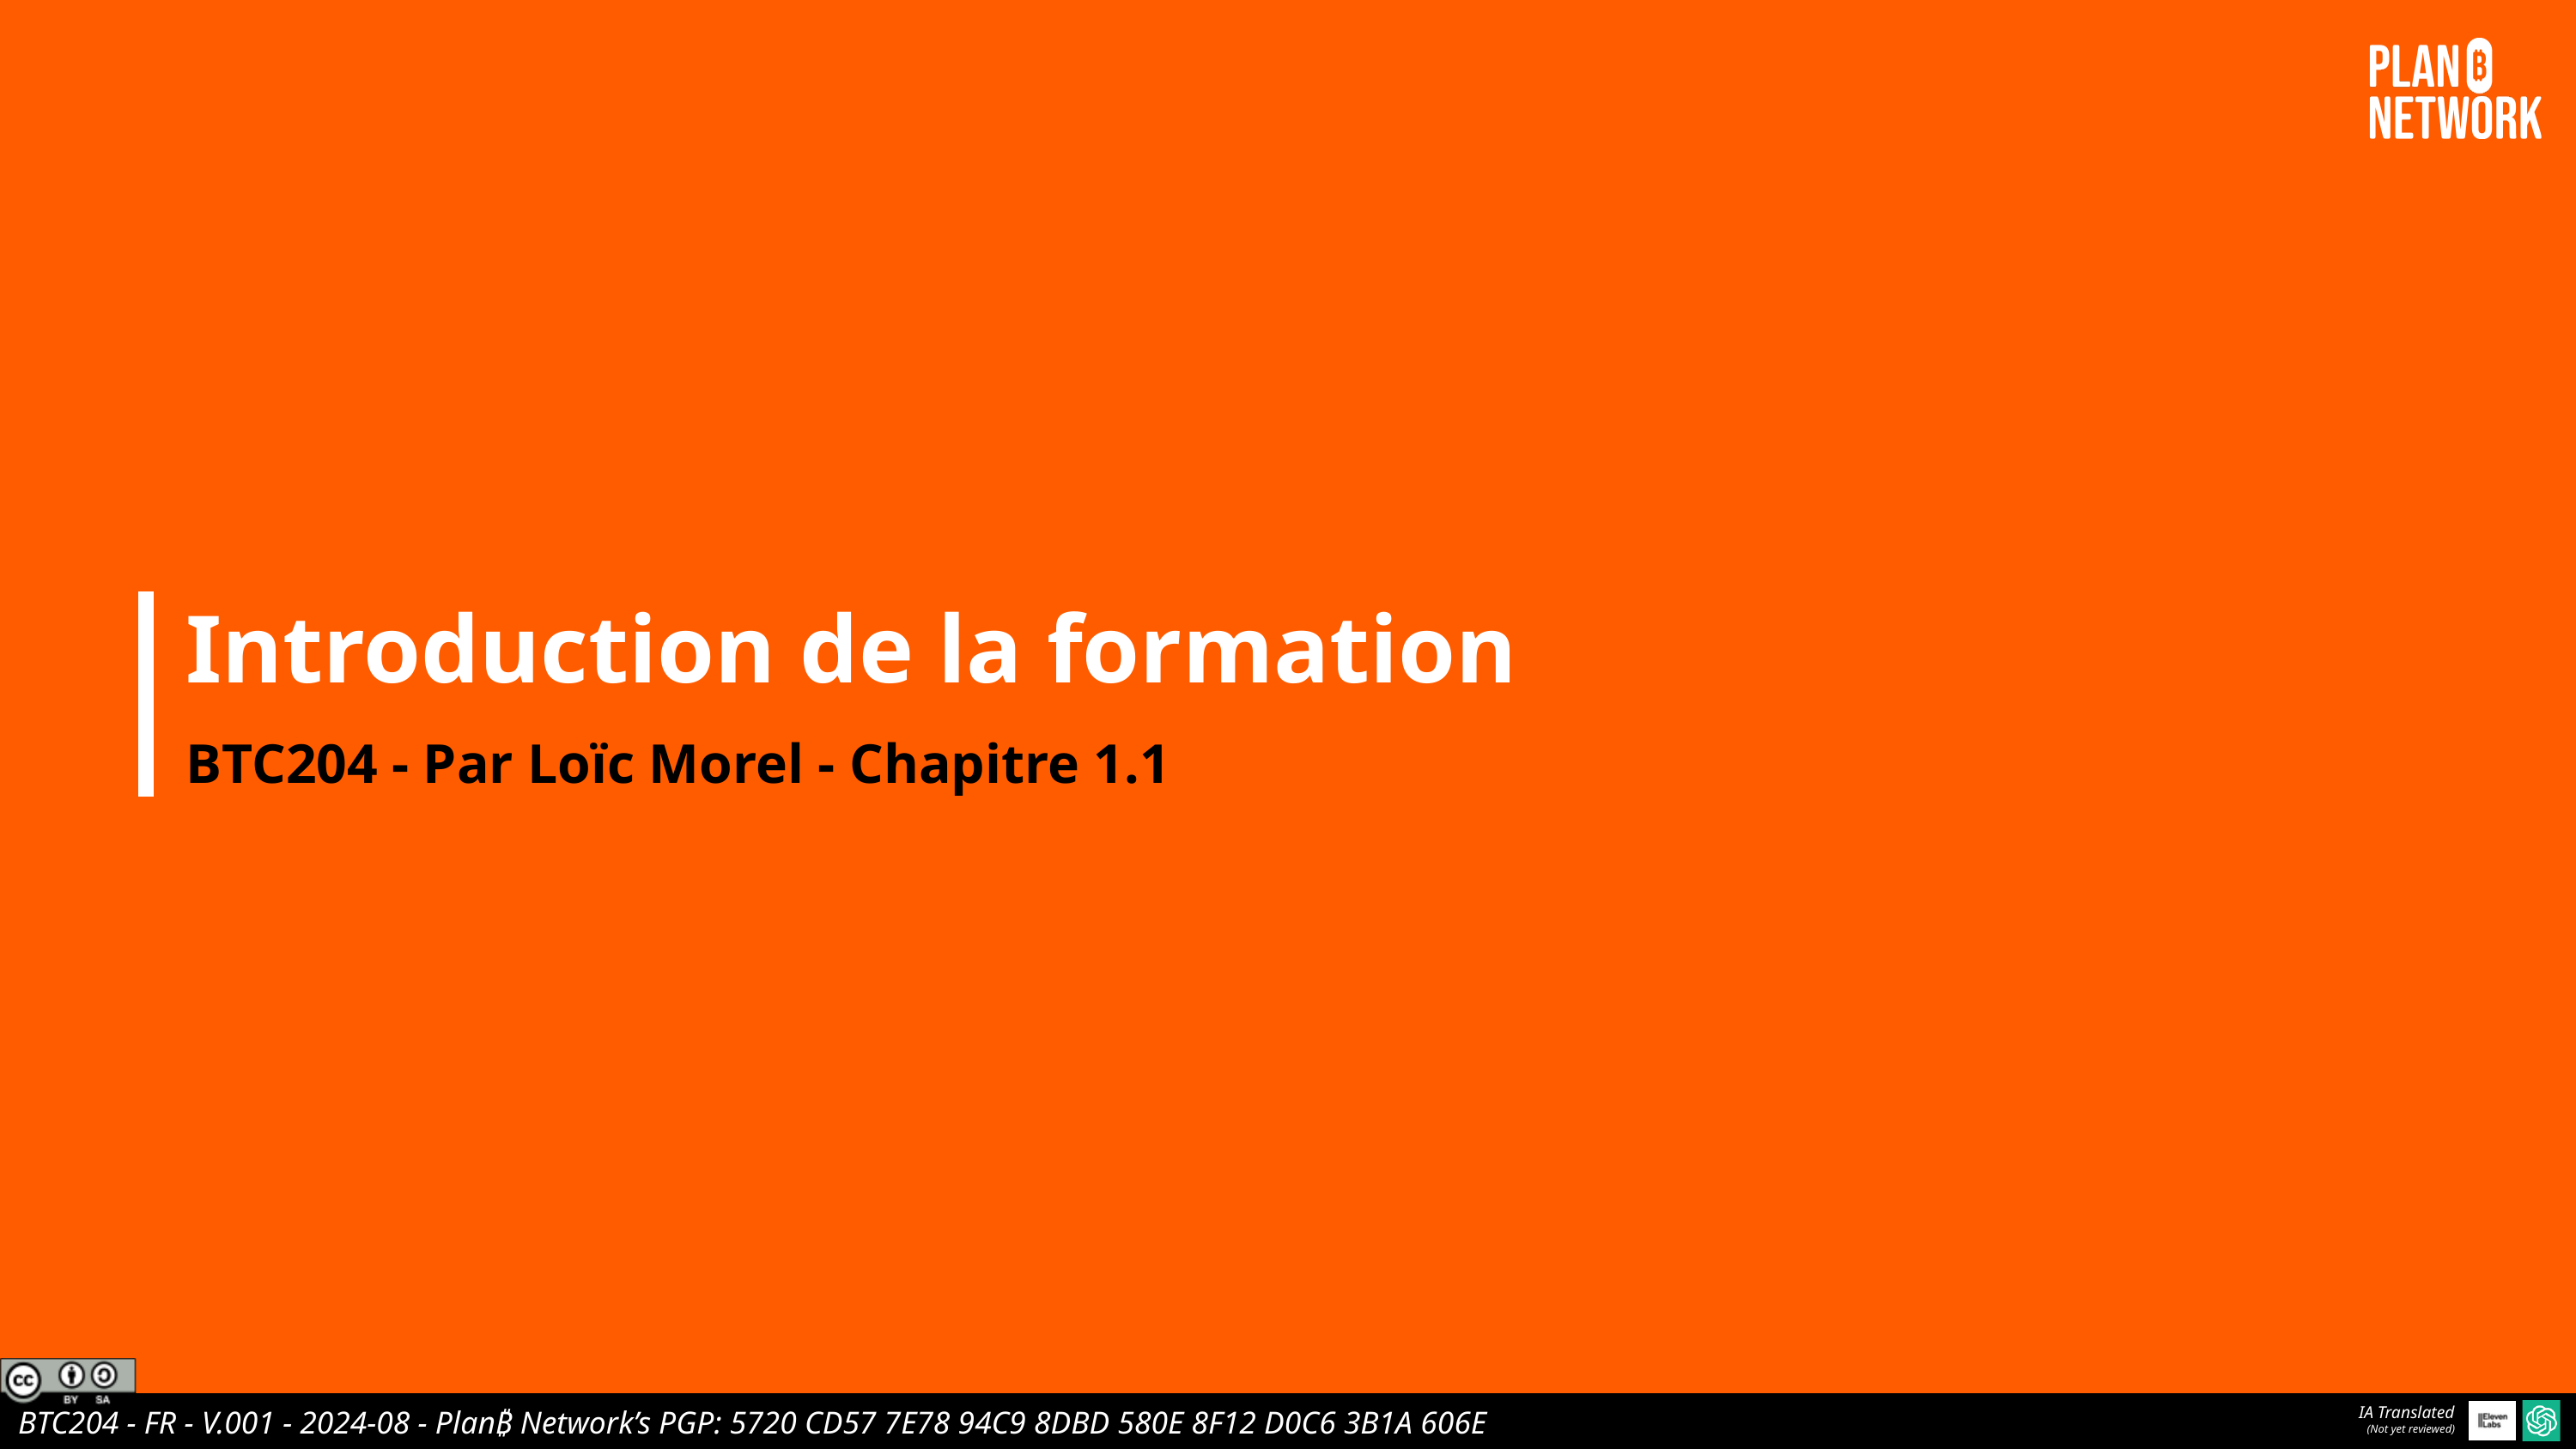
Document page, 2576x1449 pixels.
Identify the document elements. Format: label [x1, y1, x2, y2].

text_box [0, 1392, 2576, 1449]
text_box [138, 591, 155, 797]
text_box [0, 0, 2576, 1390]
text_box [2522, 1399, 2561, 1442]
text_box [2468, 1400, 2517, 1440]
